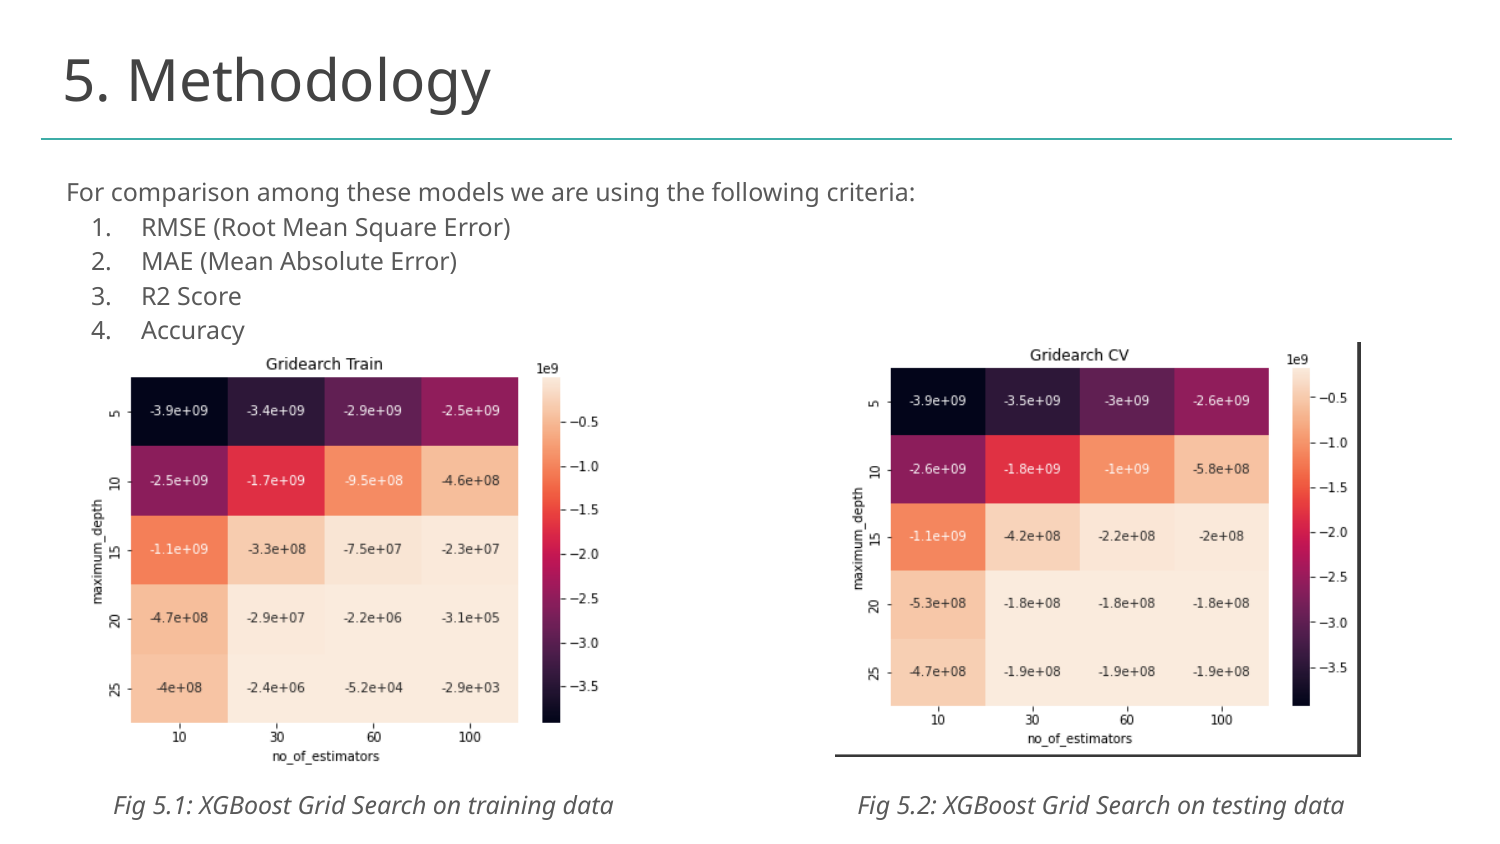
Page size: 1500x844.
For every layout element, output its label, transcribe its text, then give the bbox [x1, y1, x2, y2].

list For comparison among these models we are using the following criteria: RMSE (Root Mean Square Error) MAE (Mean Absolute Error) R2 Score Accuracy [51, 157, 1449, 718]
title 5. Methodology [47, 27, 1446, 122]
picture [835, 341, 1361, 757]
text_box Fig 5.2: XGBoost Grid Search on testing data [805, 770, 1398, 835]
text_box Fig 5.1: XGBoost Grid Search on training data [67, 770, 661, 835]
picture [84, 357, 610, 771]
